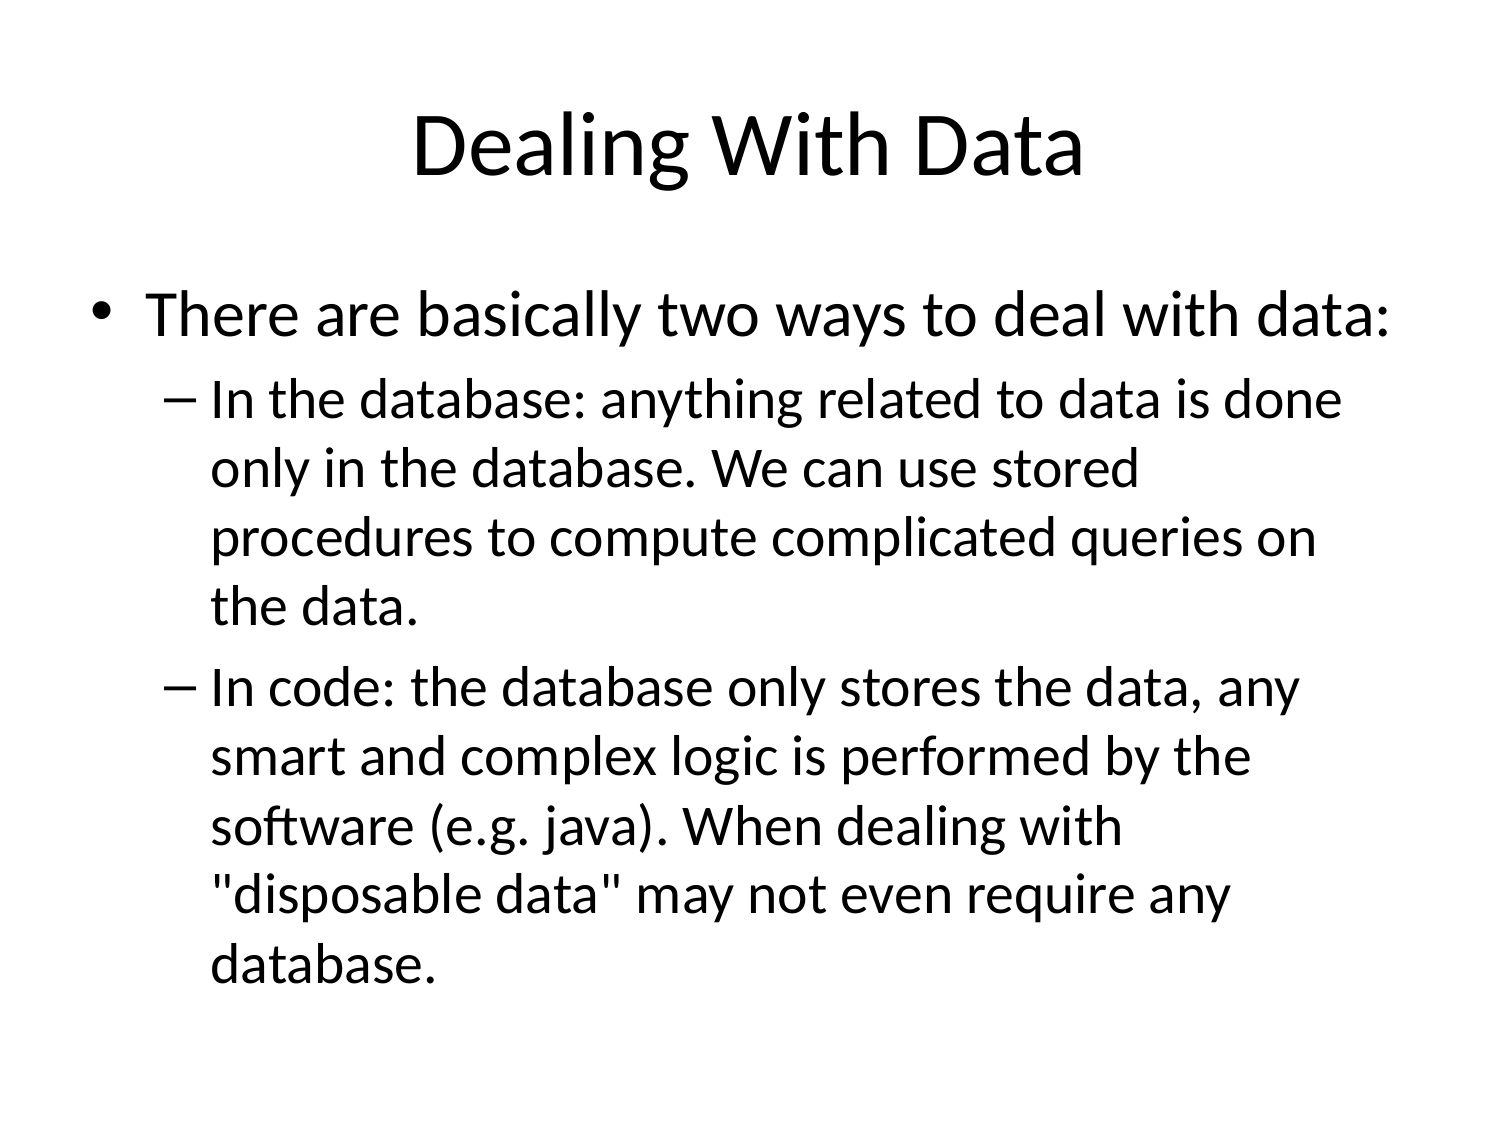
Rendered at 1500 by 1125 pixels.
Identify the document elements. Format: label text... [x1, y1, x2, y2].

title Dealing With Data [75, 45, 1425, 233]
list There are basically two ways to deal with data: In the database: anything related to data is done only in the database. We can use stored procedures to compute complicated queries on the data. In code: the database only stores the data, any smart and complex logic is performed by the software (e.g. java). When dealing with "disposable data" may not even require any database. [75, 262, 1425, 1005]
